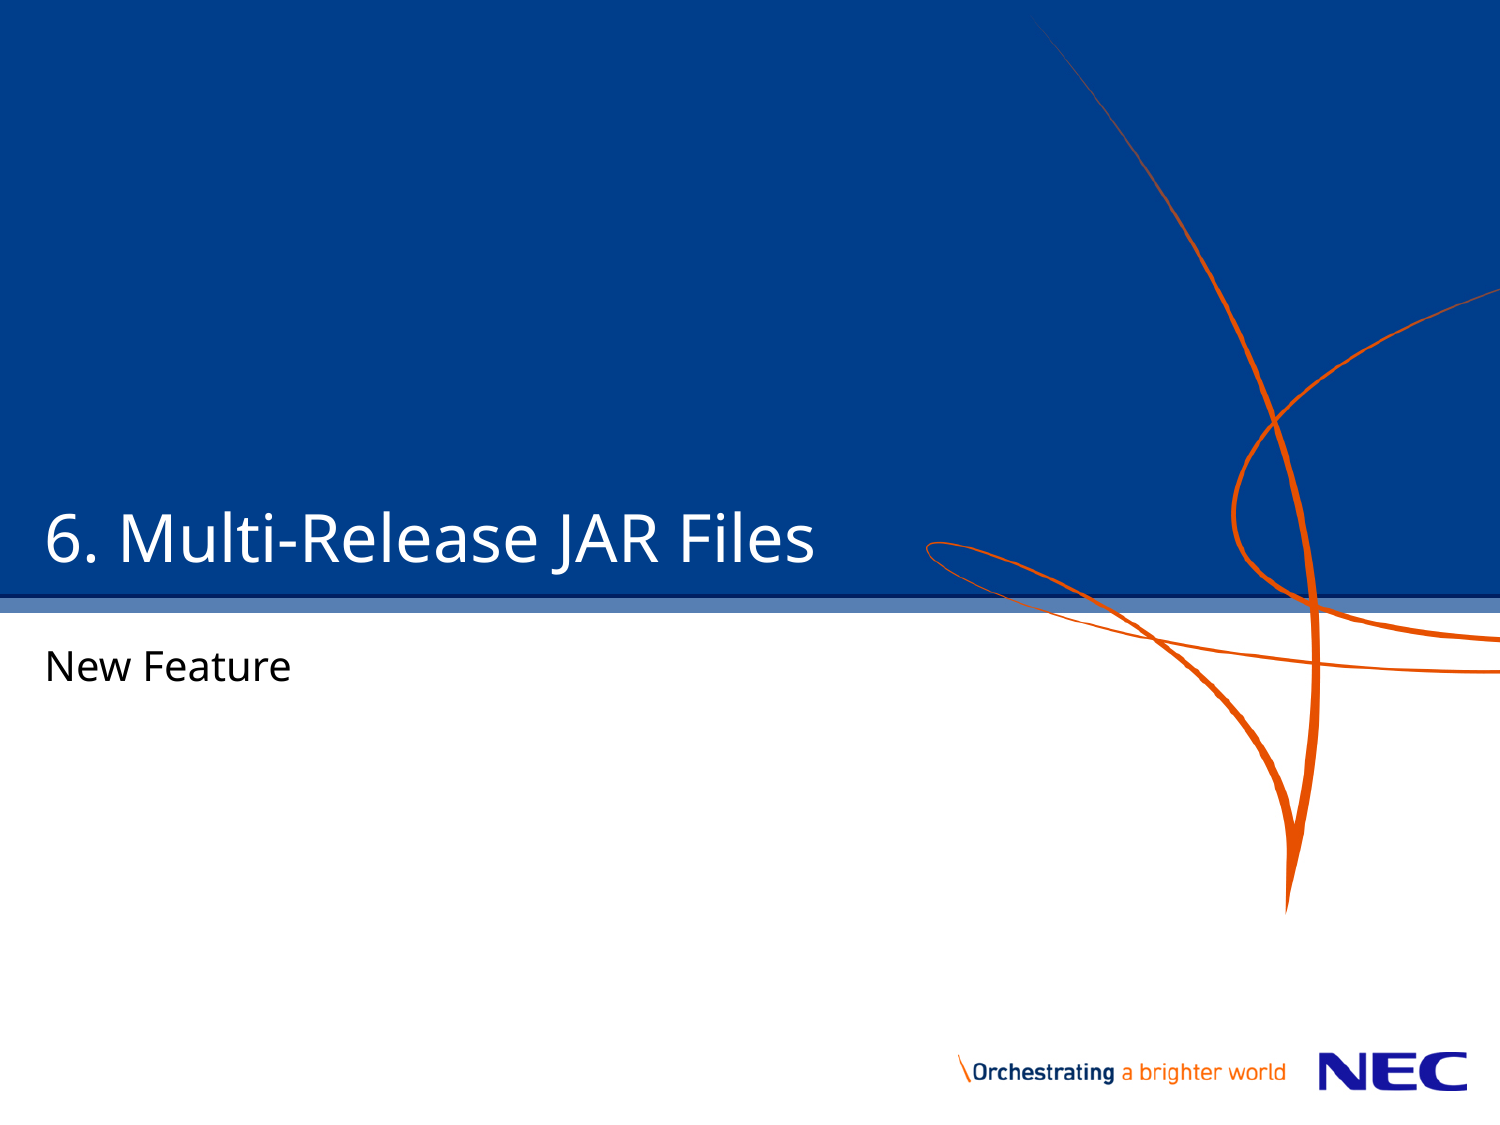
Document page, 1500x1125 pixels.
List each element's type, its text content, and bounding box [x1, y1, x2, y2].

picture [0, 0, 1500, 1125]
list New Feature [29, 631, 1211, 698]
title 6. Multi-Release JAR Files [29, 489, 1471, 577]
